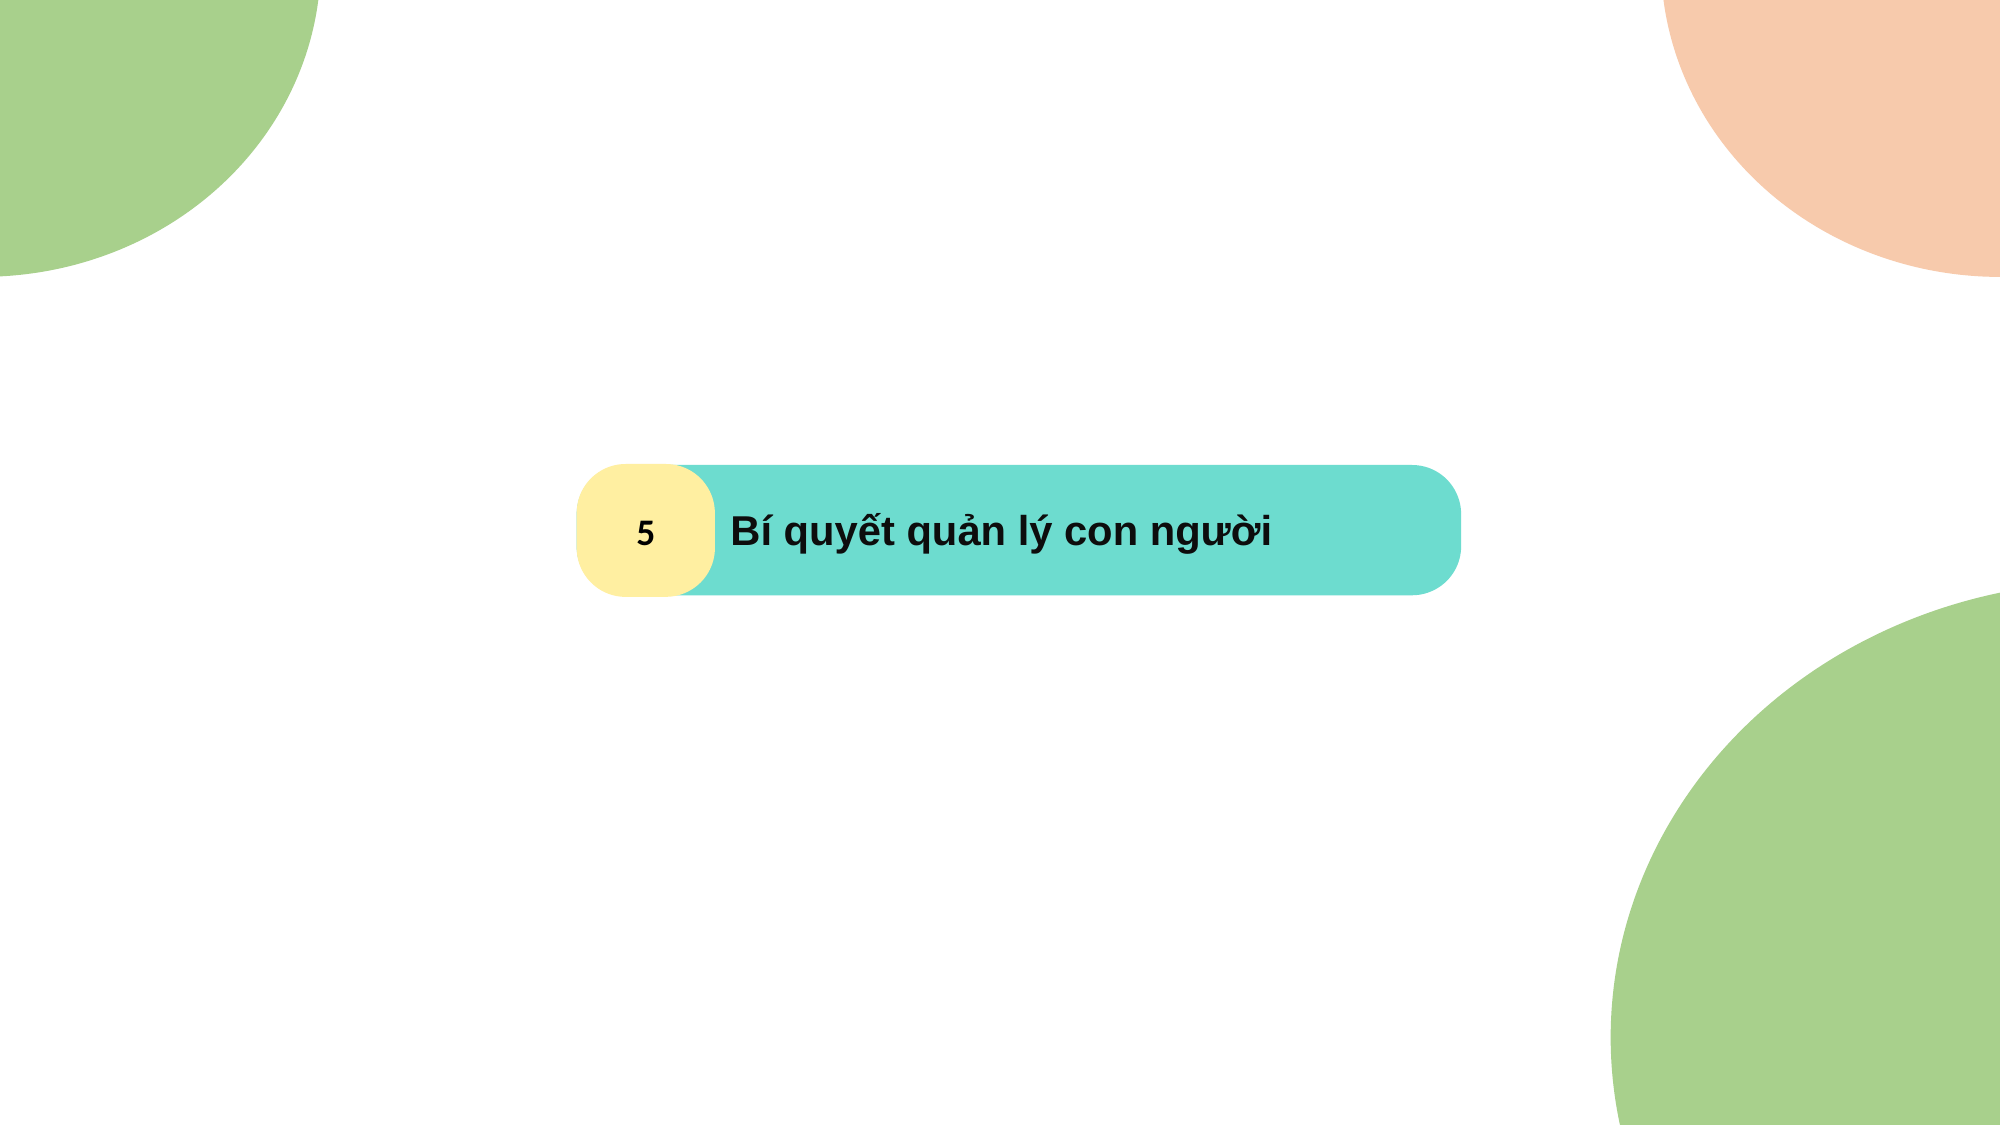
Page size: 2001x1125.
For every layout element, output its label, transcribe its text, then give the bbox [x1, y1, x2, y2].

text_box [676, 464, 1462, 596]
text_box [1663, 0, 2000, 277]
text_box [1610, 592, 2000, 1125]
text_box Bí quyết quản lý con người [715, 489, 1323, 562]
text_box [0, 0, 319, 277]
text_box 5 [576, 463, 715, 597]
